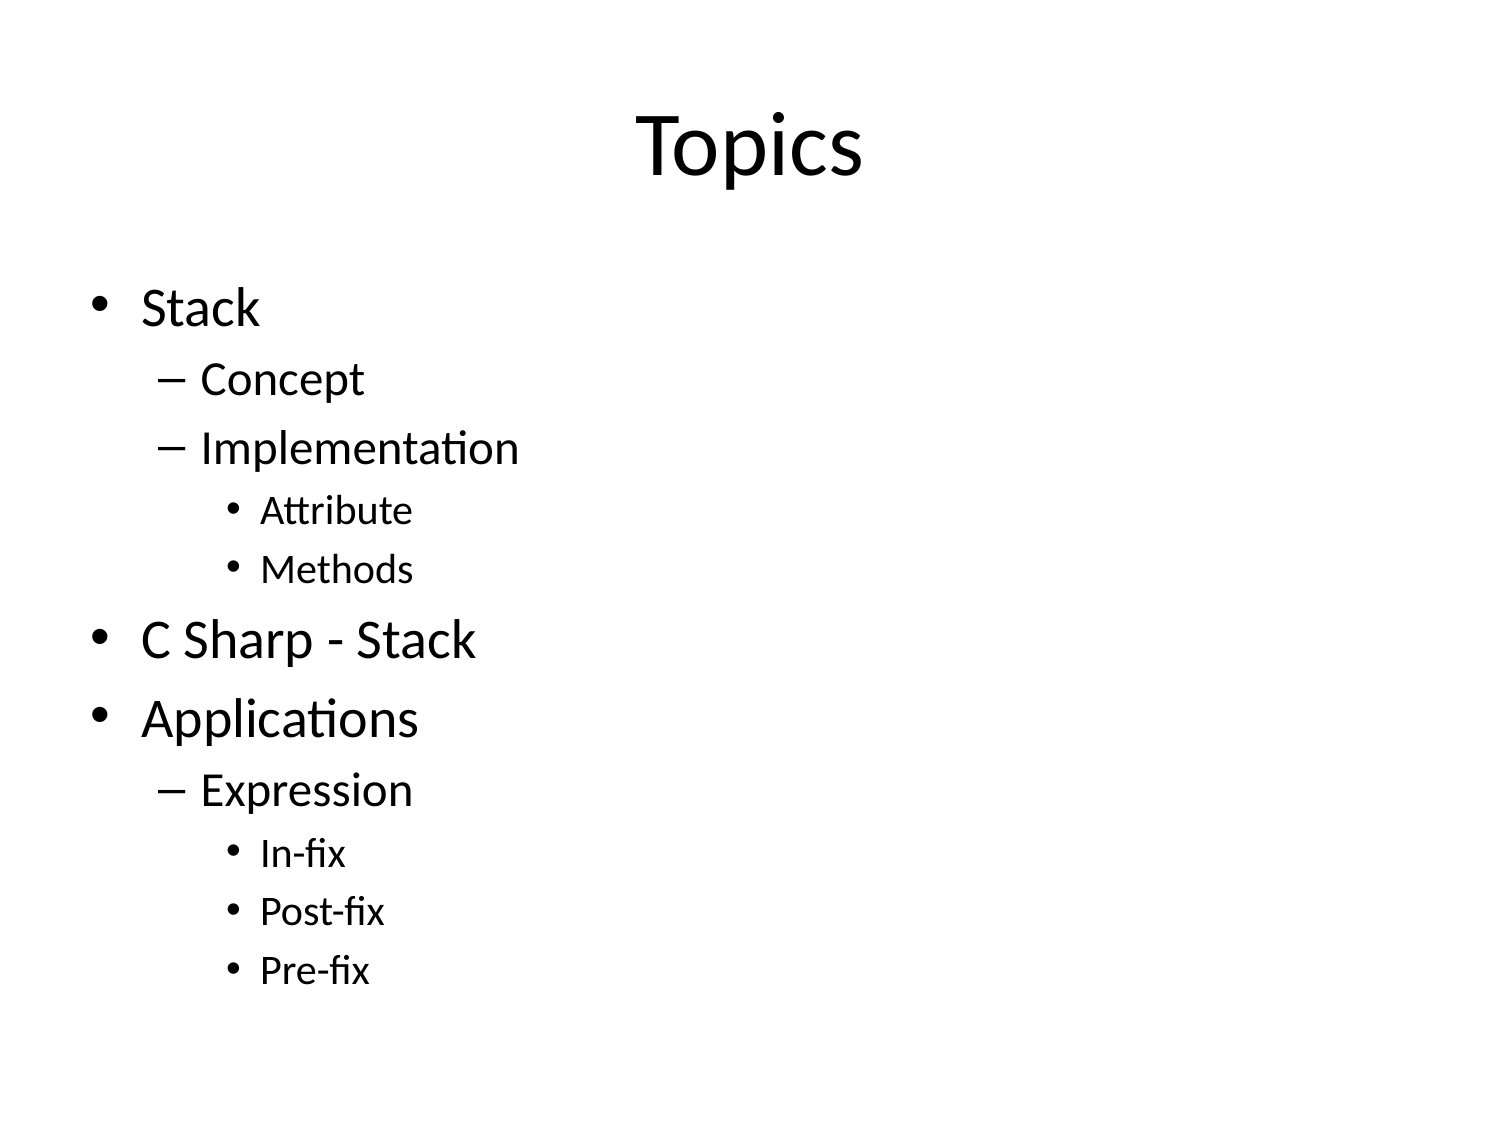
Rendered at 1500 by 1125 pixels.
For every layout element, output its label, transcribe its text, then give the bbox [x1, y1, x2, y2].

title Topics [75, 45, 1425, 233]
list Stack Concept Implementation Attribute Methods C Sharp - Stack Applications Expression In-fix Post-fix Pre-fix [75, 262, 1425, 1005]
